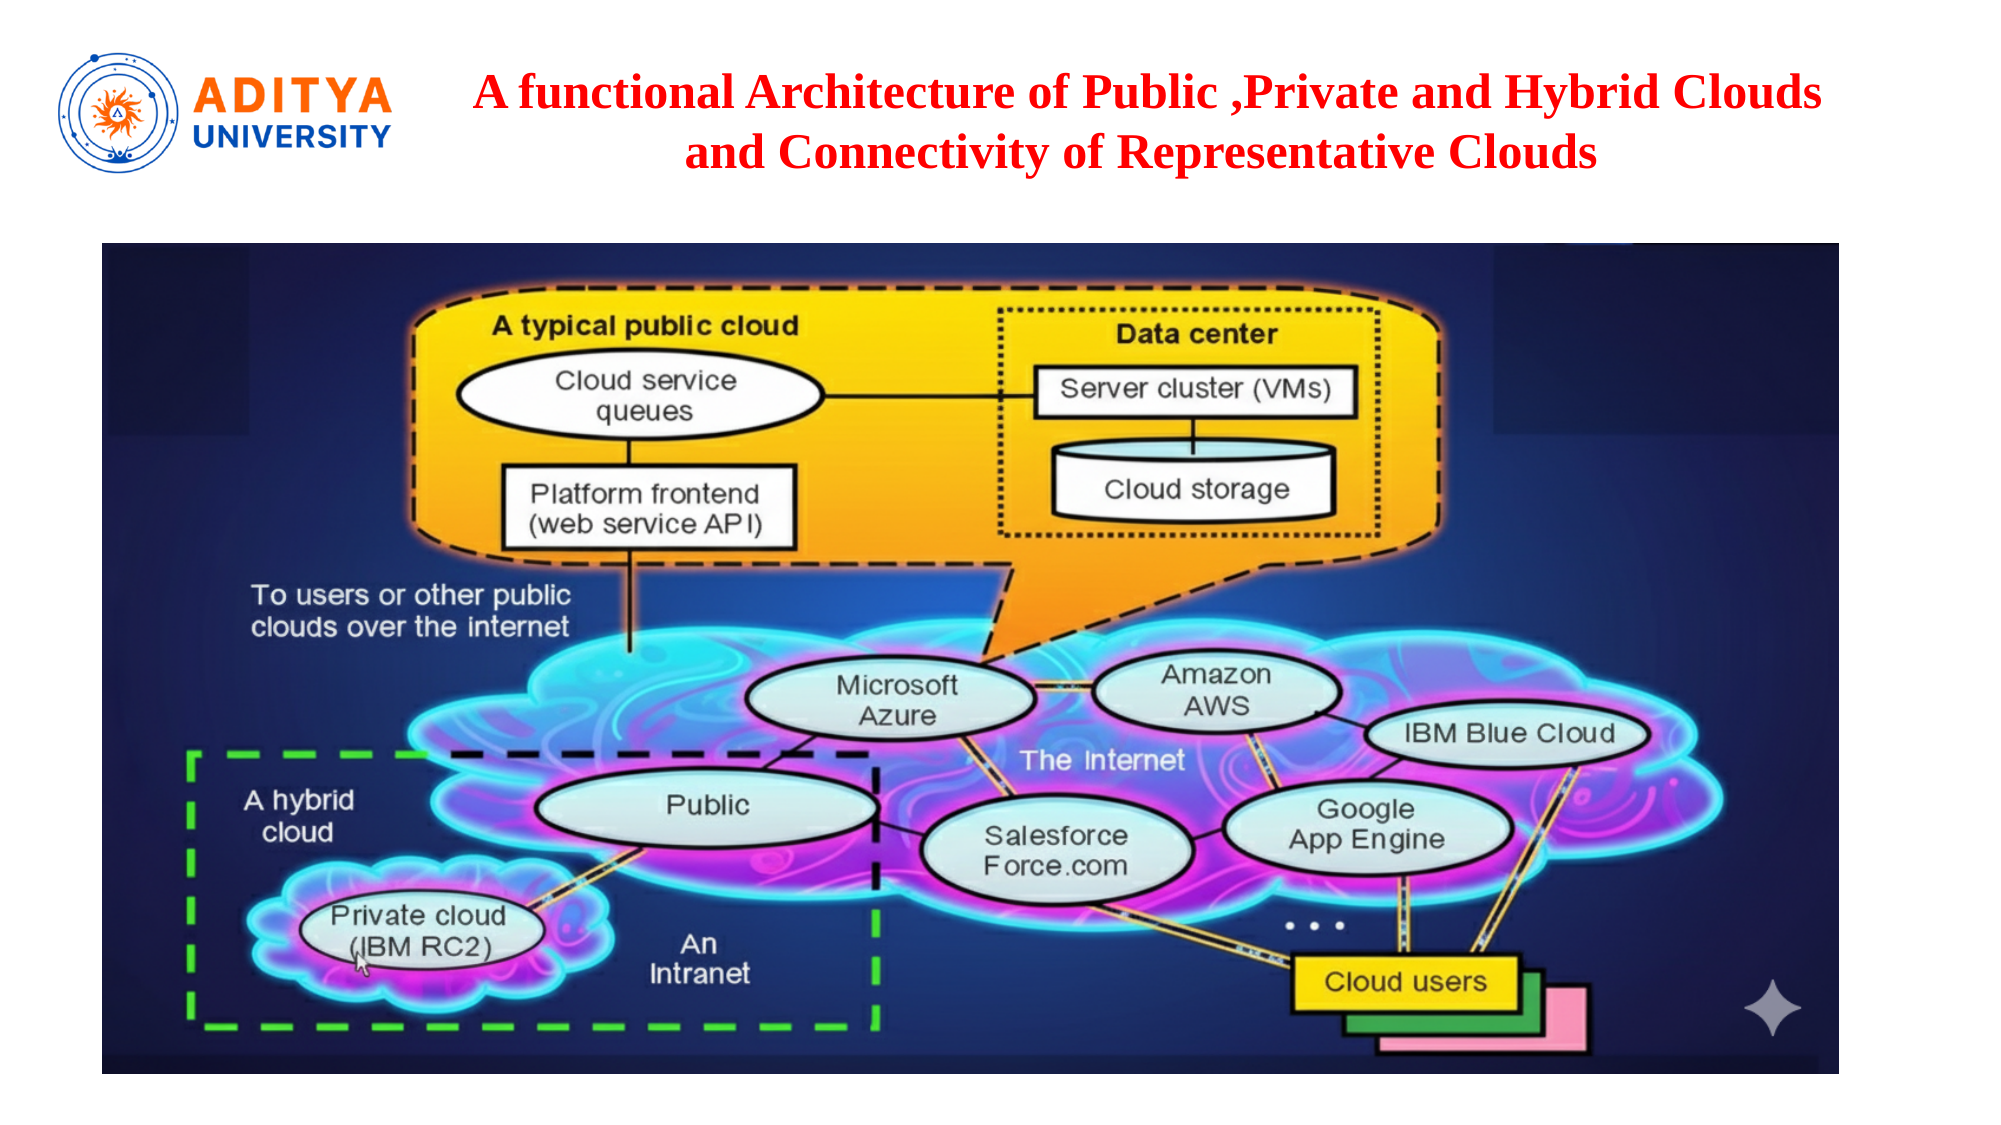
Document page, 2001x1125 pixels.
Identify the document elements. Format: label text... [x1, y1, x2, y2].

picture [0, 0, 1839, 1074]
text_box A functional Architecture of Public ,Private and Hybrid Clouds and Connectivity of Representative Clouds [456, 50, 1839, 186]
